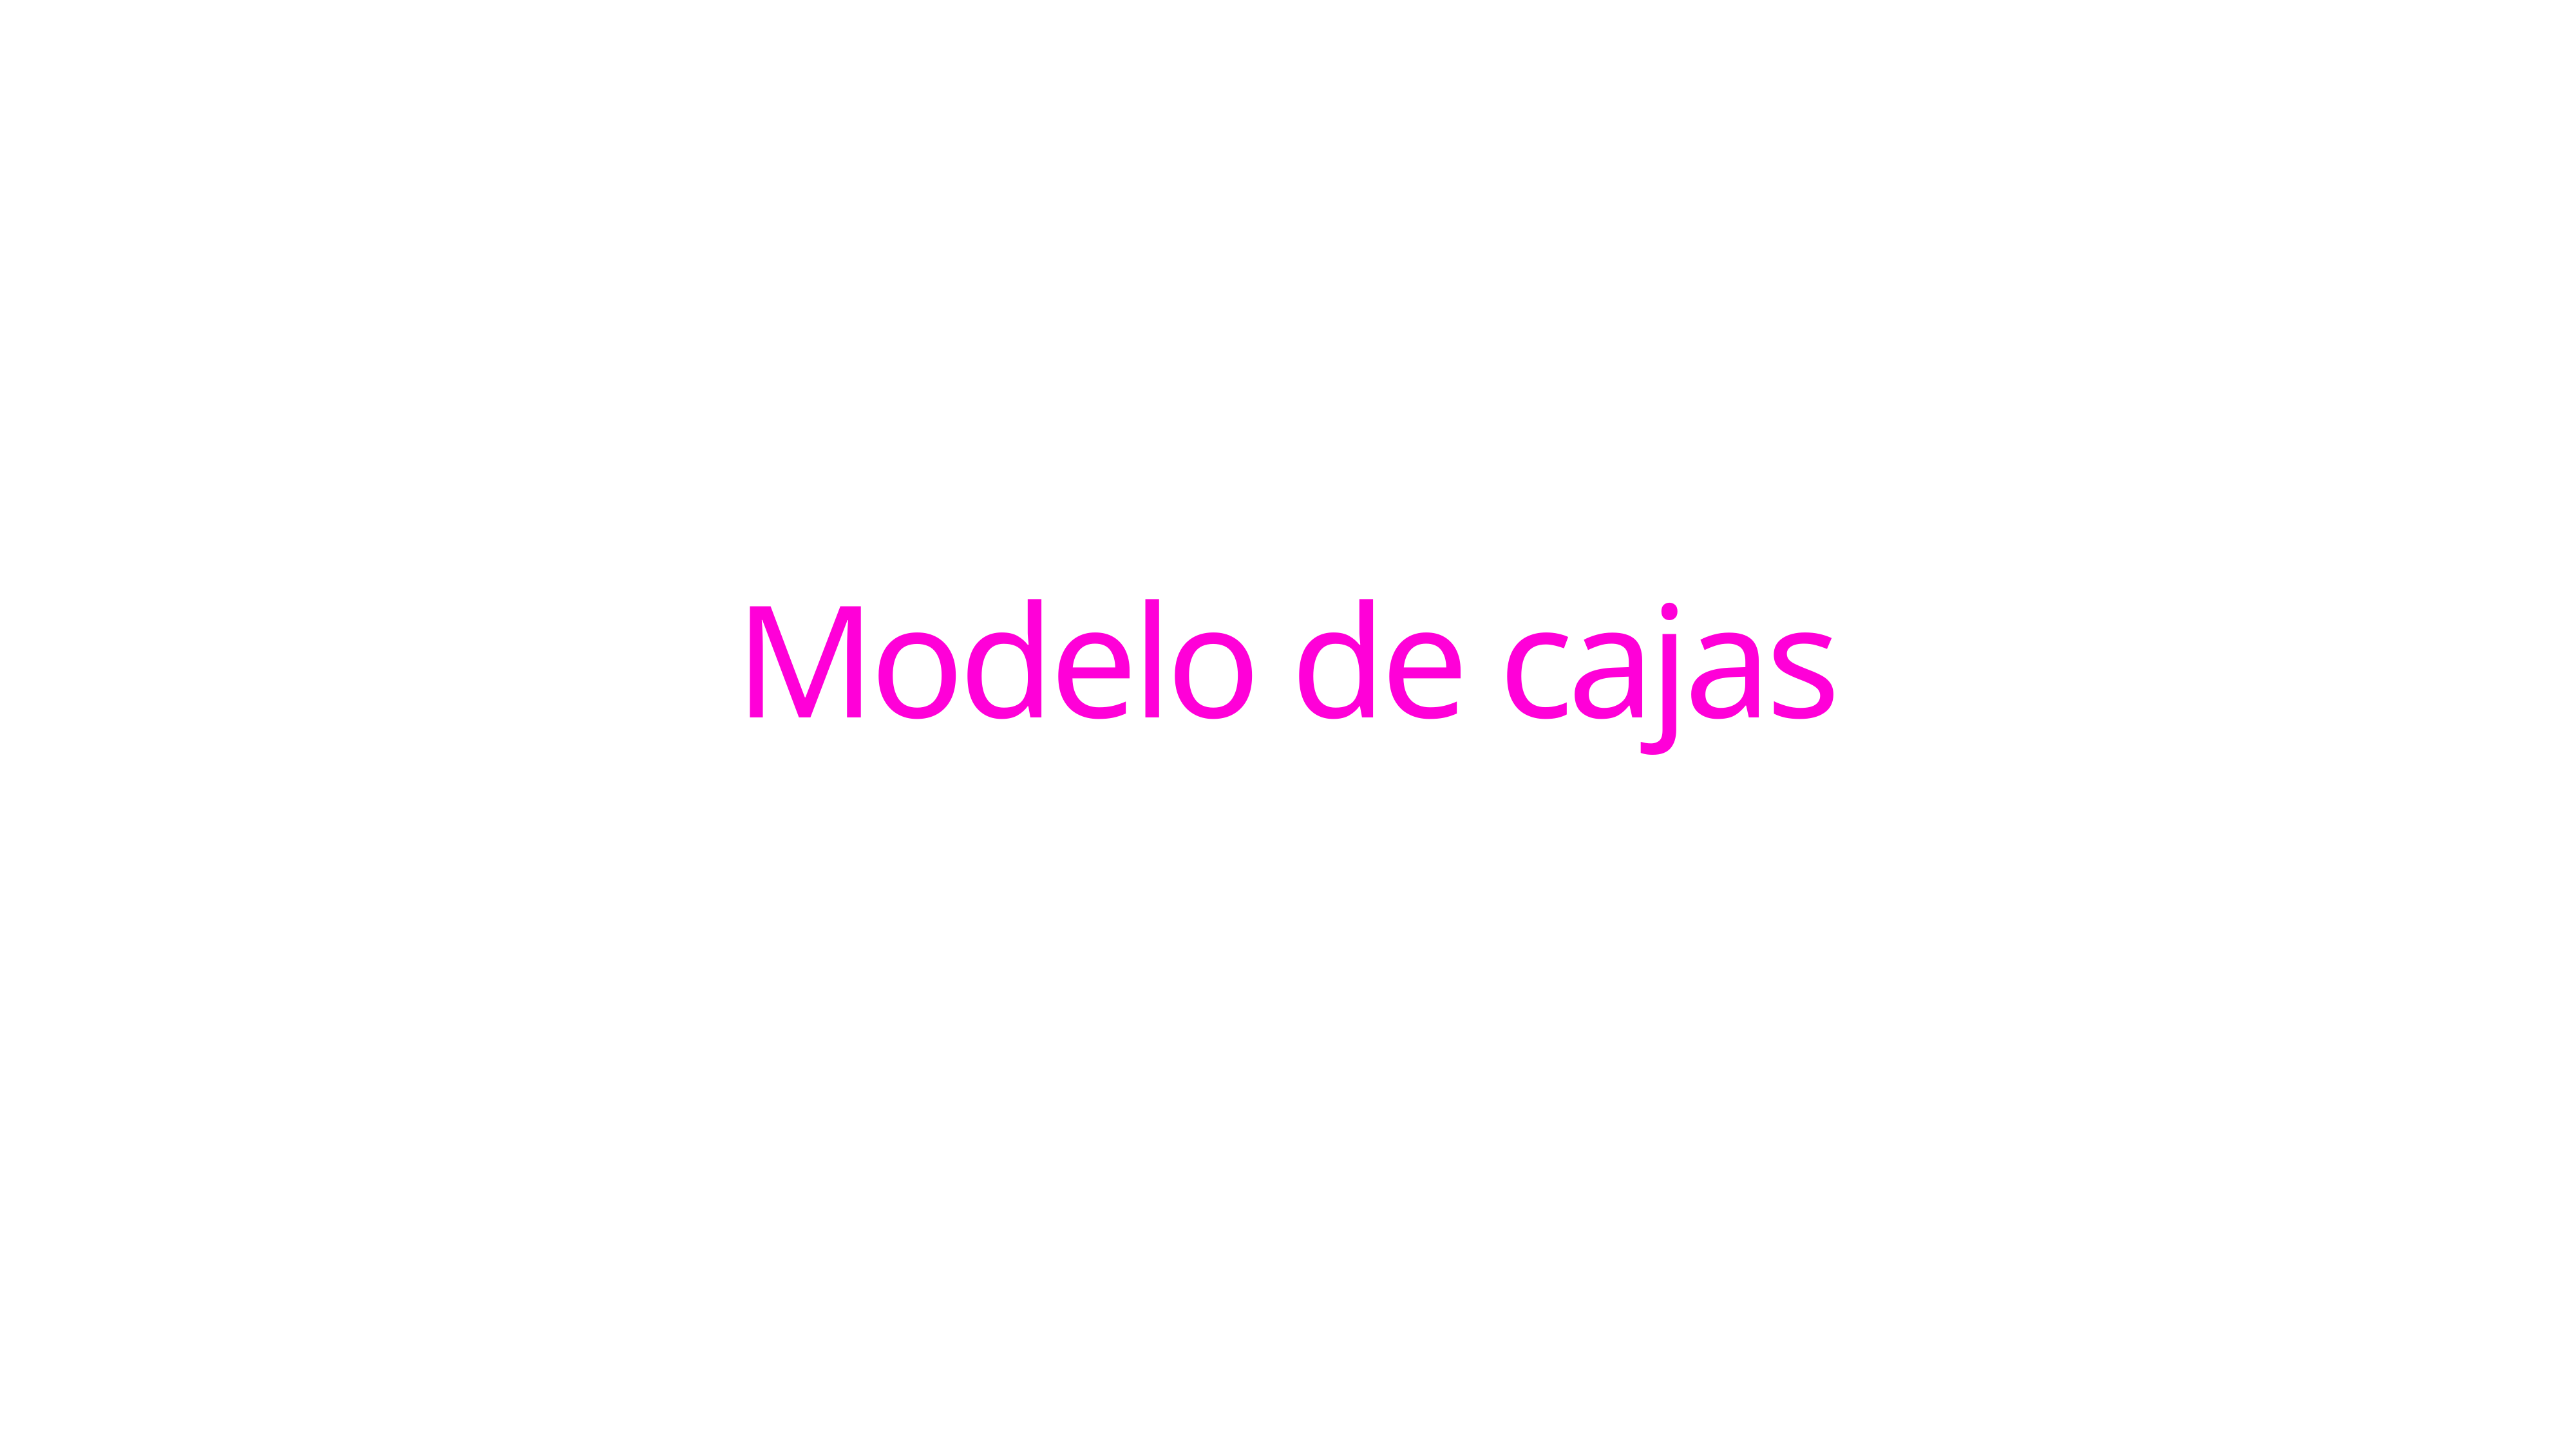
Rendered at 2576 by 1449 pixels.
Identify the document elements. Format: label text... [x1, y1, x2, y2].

title Modelo de cajas [133, 347, 2443, 757]
